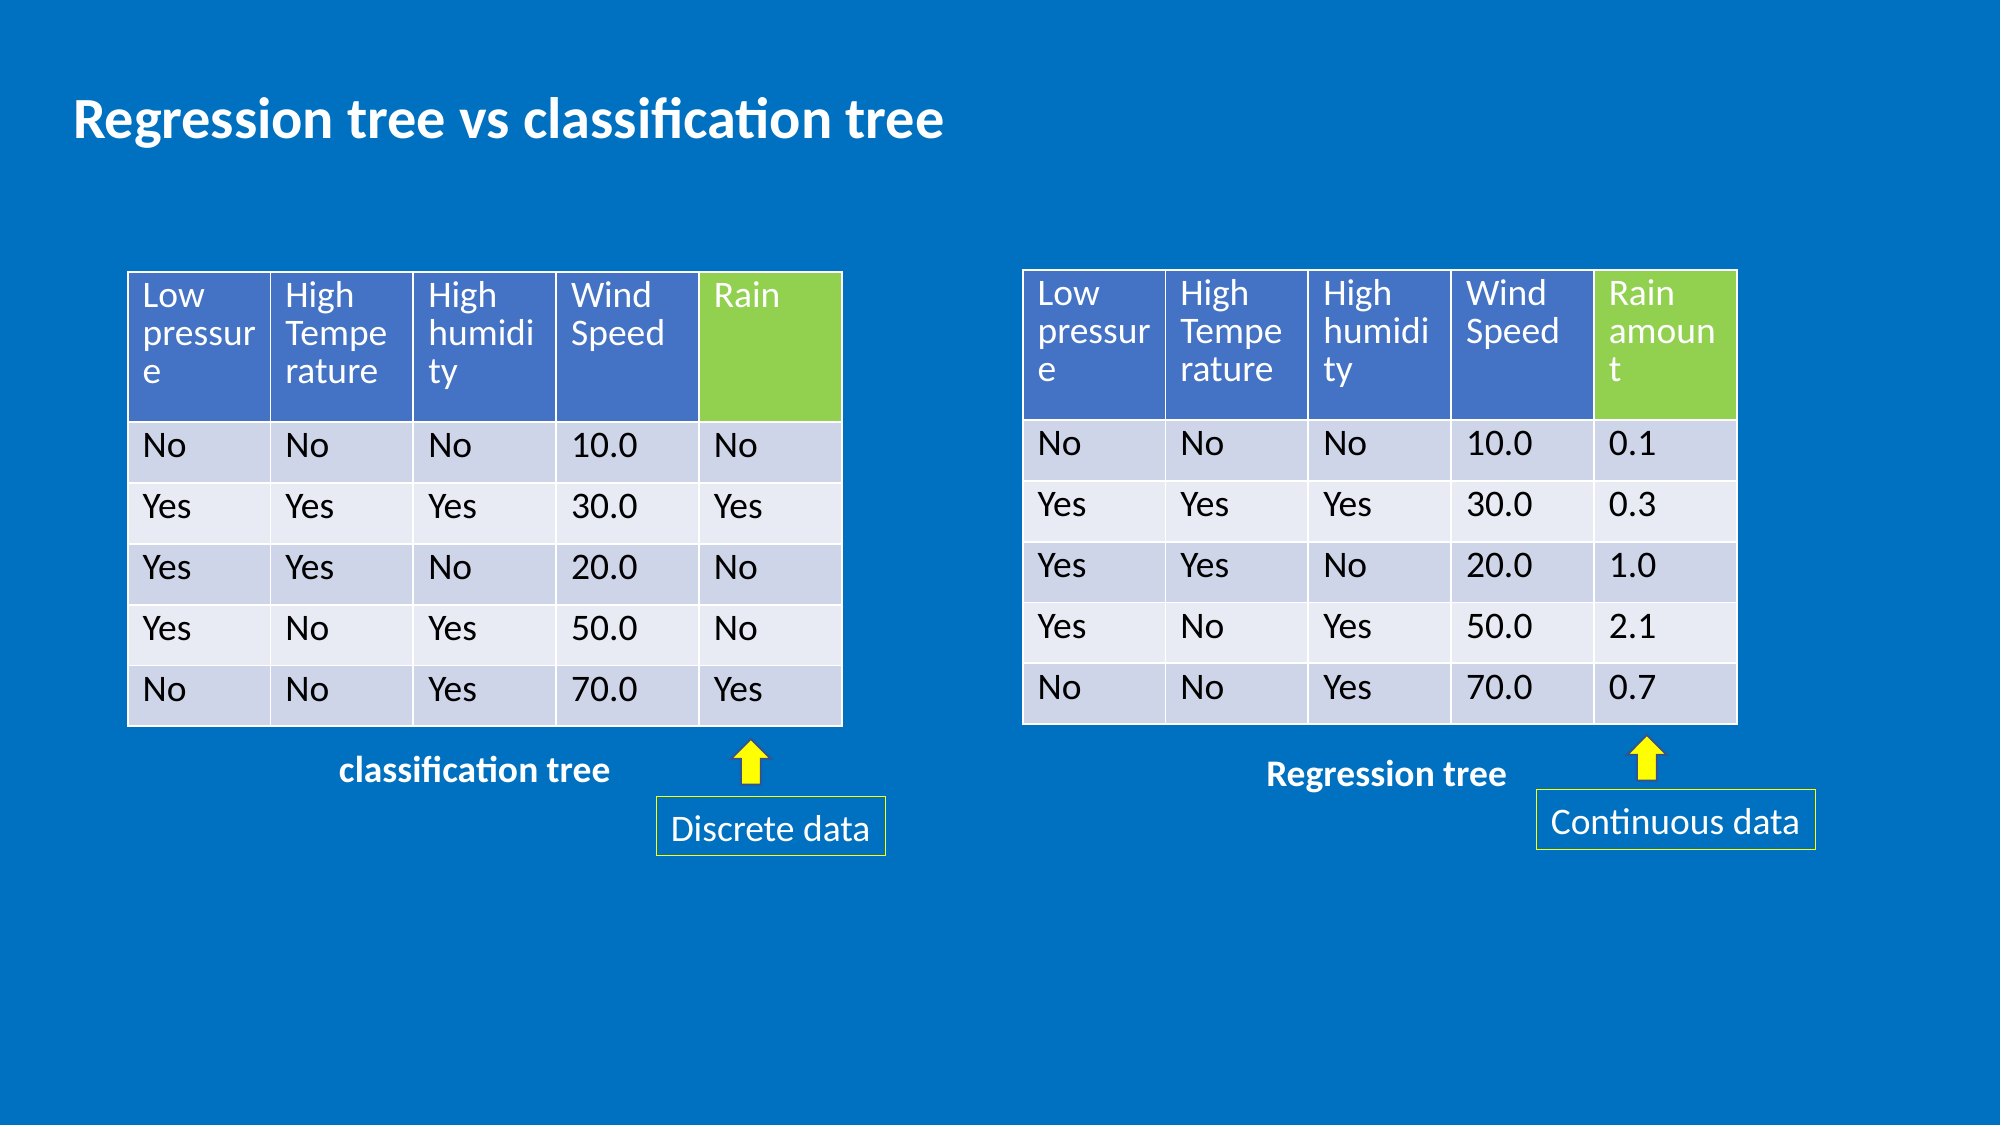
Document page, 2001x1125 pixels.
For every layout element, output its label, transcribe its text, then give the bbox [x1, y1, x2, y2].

table_cell Yes [700, 484, 841, 543]
table_cell 70.0 [557, 666, 698, 725]
table_cell 50.0 [557, 606, 698, 665]
table_cell 20.0 [557, 545, 698, 604]
table_cell 70.0 [1452, 664, 1593, 723]
table_cell No [700, 545, 841, 604]
table_cell Yes [129, 606, 270, 665]
table_header Low pressure [129, 273, 270, 421]
table_cell Yes [1166, 543, 1307, 602]
table_cell Yes [1024, 603, 1165, 662]
table_cell Yes [414, 606, 555, 665]
table_cell No [1166, 603, 1307, 662]
text_box Discrete data [656, 796, 886, 856]
table_cell No [1309, 421, 1450, 480]
table_cell Yes [271, 545, 412, 604]
table_cell Yes [271, 484, 412, 543]
table_header High Temperature [1166, 271, 1307, 419]
table_cell Yes [129, 545, 270, 604]
table_cell No [129, 666, 270, 725]
table_header Wind Speed [1452, 271, 1593, 419]
table_cell No [271, 606, 412, 665]
table_cell Yes [414, 484, 555, 543]
table_cell No [1309, 543, 1450, 602]
table_cell Yes [1309, 603, 1450, 662]
table_cell No [1024, 421, 1165, 480]
text_box Regression tree vs classification tree [58, 72, 960, 158]
table_cell No [414, 545, 555, 604]
table_cell No [1024, 664, 1165, 723]
table_cell Yes [129, 484, 270, 543]
table_cell 0.7 [1595, 664, 1736, 723]
table_cell No [1166, 664, 1307, 723]
text_box classification tree [324, 737, 1450, 798]
table_cell 50.0 [1452, 603, 1593, 662]
table_cell No [129, 423, 270, 482]
table_header High humidity [414, 273, 555, 421]
table_cell No [1166, 421, 1307, 480]
table_cell 2.1 [1595, 603, 1736, 662]
table_header Rain amount [1595, 271, 1736, 419]
table_cell Yes [414, 666, 555, 725]
table_header High Temperature [271, 273, 412, 421]
table_cell 20.0 [1452, 543, 1593, 602]
table_cell Yes [1024, 482, 1165, 541]
text_box [1624, 733, 1670, 782]
table_header Low pressure [1024, 271, 1165, 419]
table_cell 0.3 [1595, 482, 1736, 541]
text_box [728, 737, 774, 786]
table_cell No [414, 423, 555, 482]
table_cell 30.0 [557, 484, 698, 543]
table_cell 10.0 [557, 423, 698, 482]
table_cell No [700, 423, 841, 482]
table_cell Yes [1166, 482, 1307, 541]
table_cell Yes [1024, 543, 1165, 602]
table_cell Yes [1309, 664, 1450, 723]
table_cell 1.0 [1595, 543, 1736, 602]
table_cell Yes [1309, 482, 1450, 541]
table_cell 30.0 [1452, 482, 1593, 541]
table_cell No [700, 606, 841, 665]
table_cell 0.1 [1595, 421, 1736, 480]
table_cell Yes [700, 666, 841, 725]
table_header High humidity [1309, 271, 1450, 419]
table_cell No [271, 666, 412, 725]
table_header Rain [700, 273, 841, 421]
table_cell 10.0 [1452, 421, 1593, 480]
text_box Regression tree [1251, 741, 2000, 801]
table_header Wind Speed [557, 273, 698, 421]
table_cell No [271, 423, 412, 482]
text_box Continuous data [1536, 789, 1816, 850]
